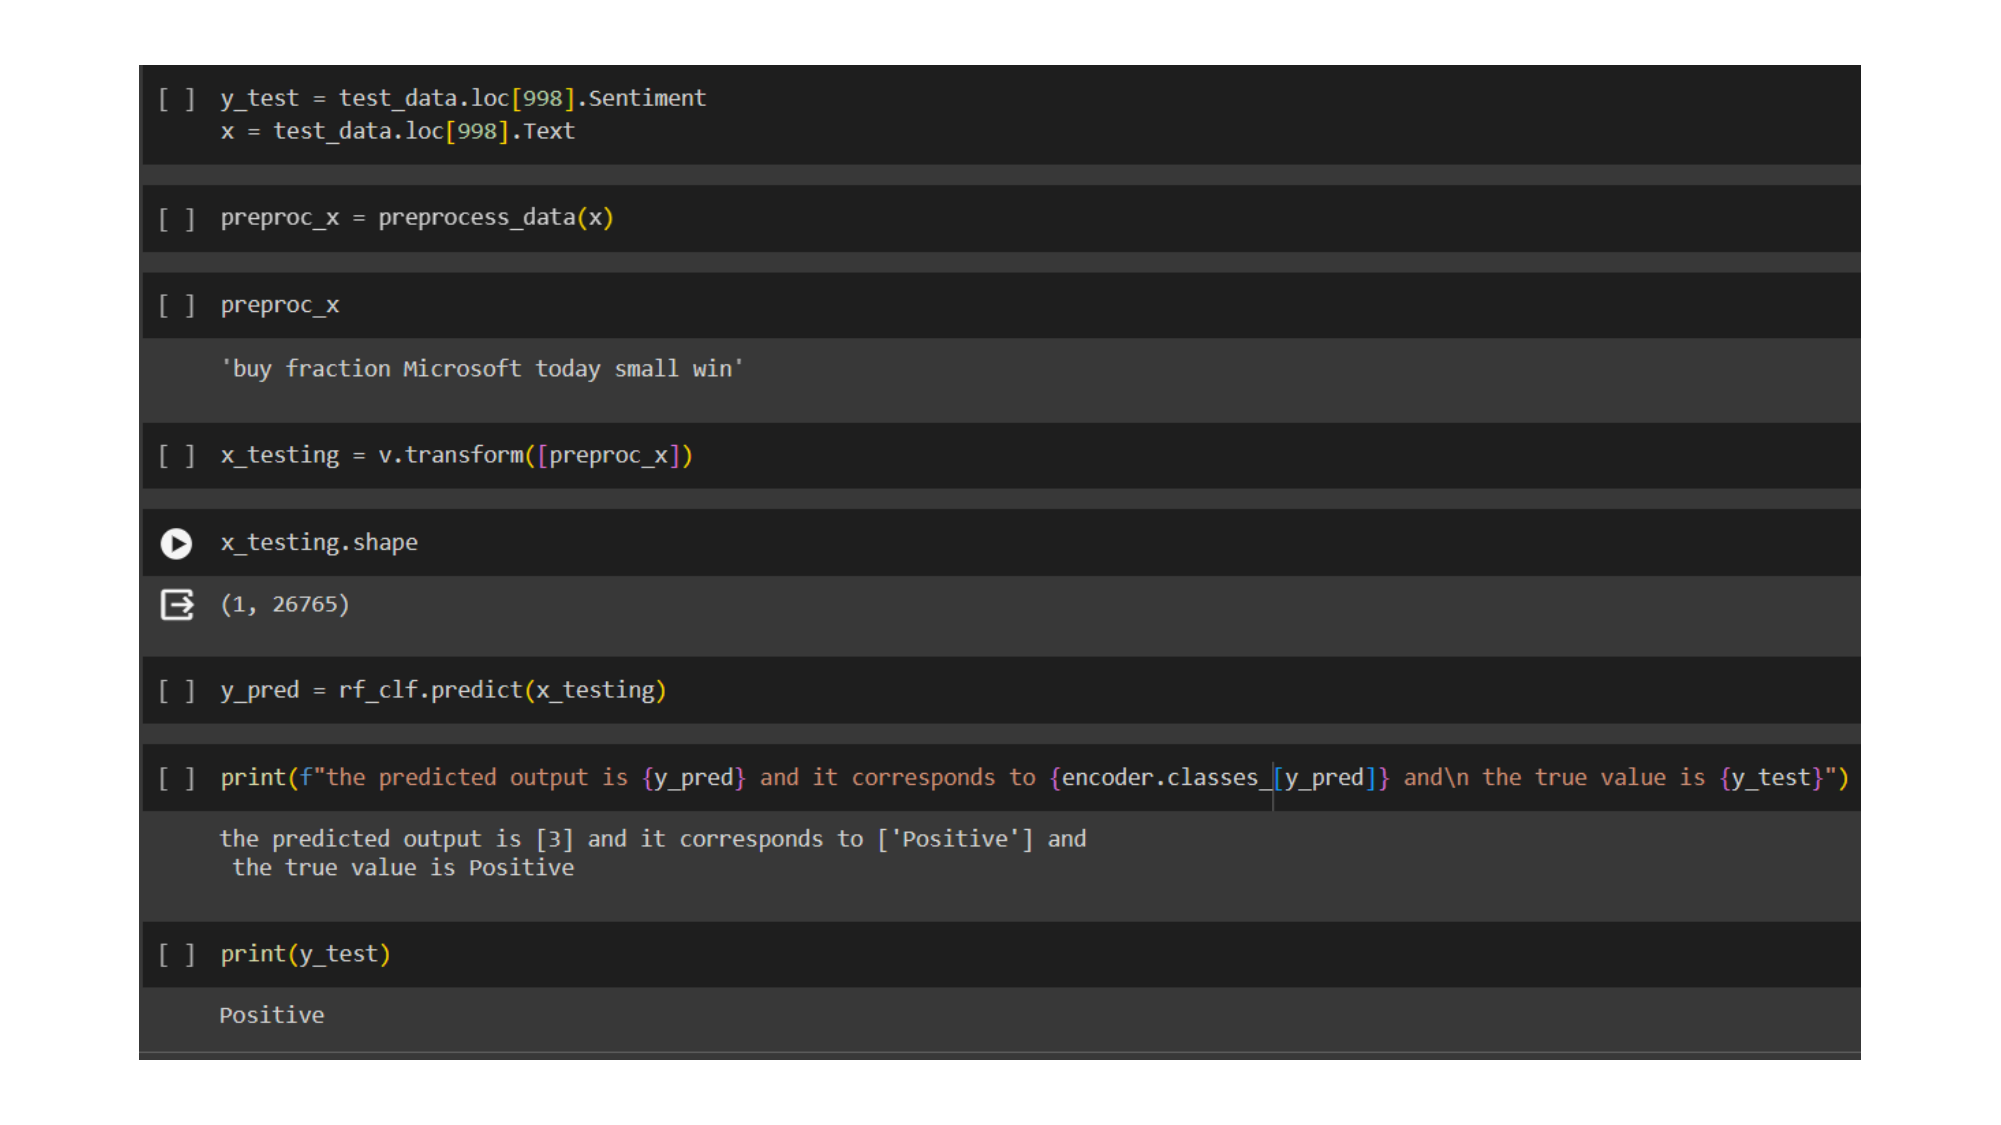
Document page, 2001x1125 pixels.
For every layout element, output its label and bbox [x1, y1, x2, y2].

picture [139, 65, 1861, 1060]
